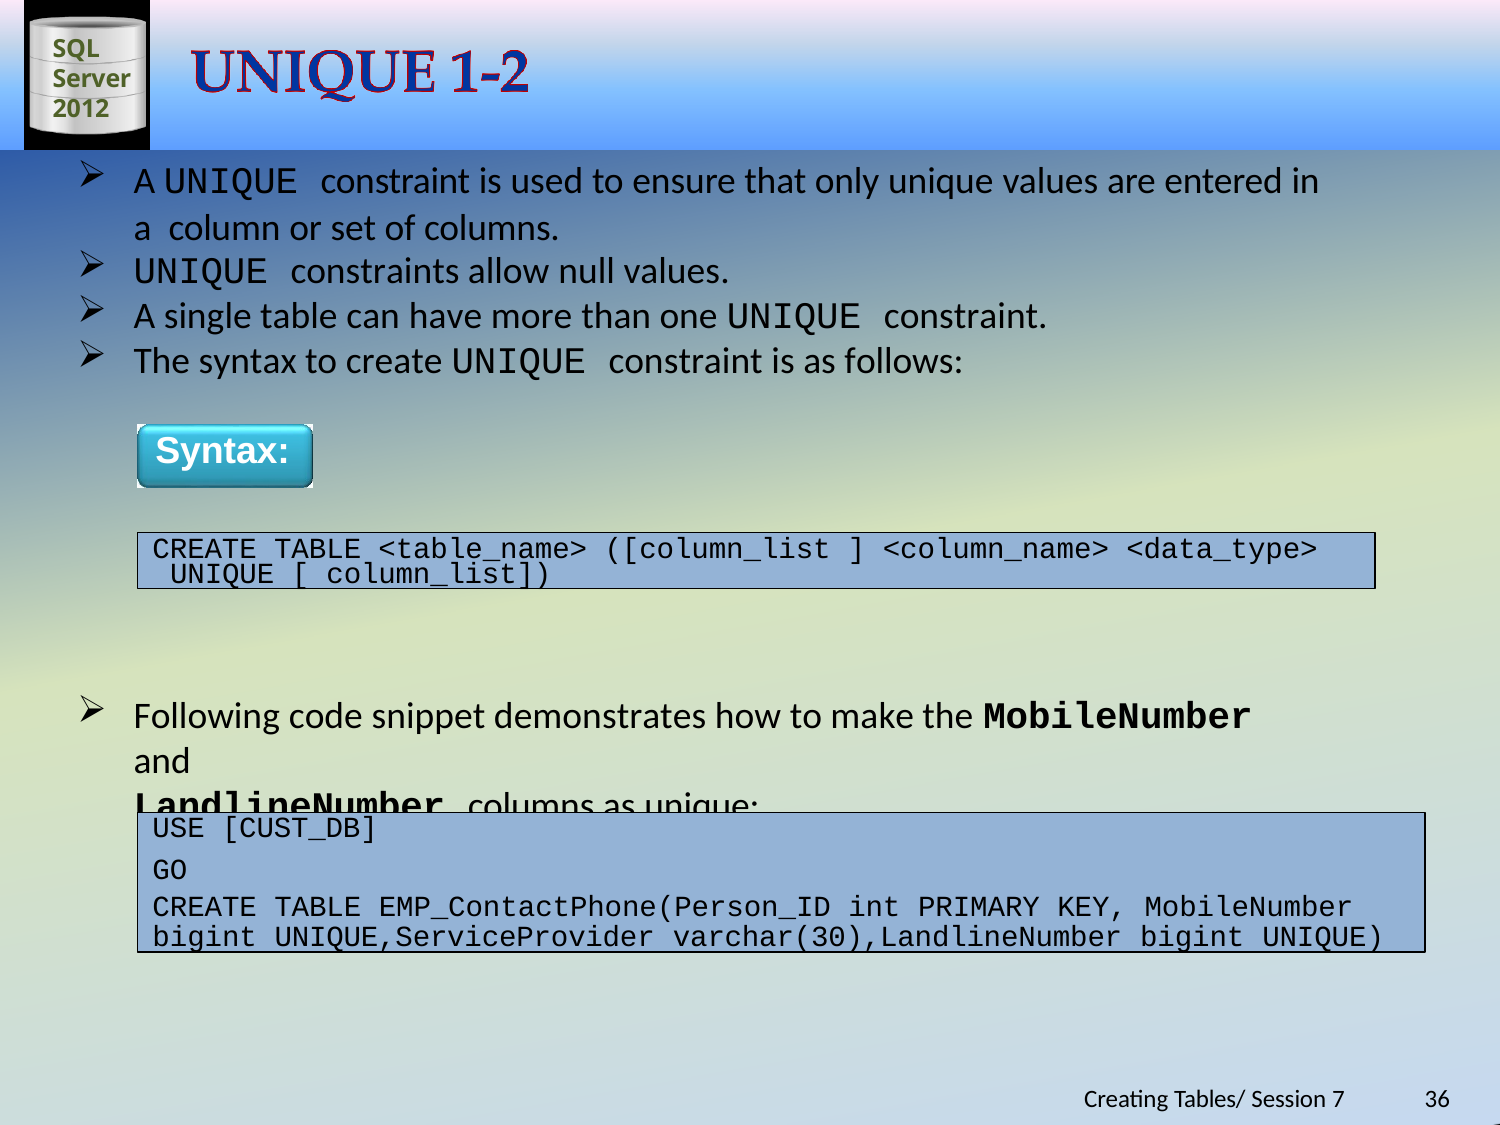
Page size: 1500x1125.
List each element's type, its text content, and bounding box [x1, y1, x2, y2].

picture [191, 49, 529, 102]
text_box CREATE TABLE <table_name> ([column_list ] <column_name> <data_type> UNIQUE [ column_list]) [137, 532, 1375, 589]
text_box USE [CUST_DB] GO CREATE TABLE EMP_ContactPhone(Person_ID int PRIMARY KEY, MobileNumber bigint UNIQUE,ServiceProvider varchar(30),LandlineNumber bigint UNIQUE) [137, 812, 1425, 953]
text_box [0, 0, 1500, 151]
text_box A UNIQUE constraint is used to ensure that only unique values are entered in a column or set of columns. UNIQUE constraints allow null values. A single table can have more than one UNIQUE constraint. The syntax to create UNIQUE constraint is as follows: Syntax: [75, 159, 1343, 471]
picture [0, 151, 1500, 1125]
slide_number 36 [1418, 1086, 1457, 1125]
text_box Following code snippet demonstrates how to make the MobileNumber and LandlineNumber columns as unique: [75, 689, 1315, 827]
slide_number Creating Tables/ Session 7 [1082, 1086, 1350, 1125]
